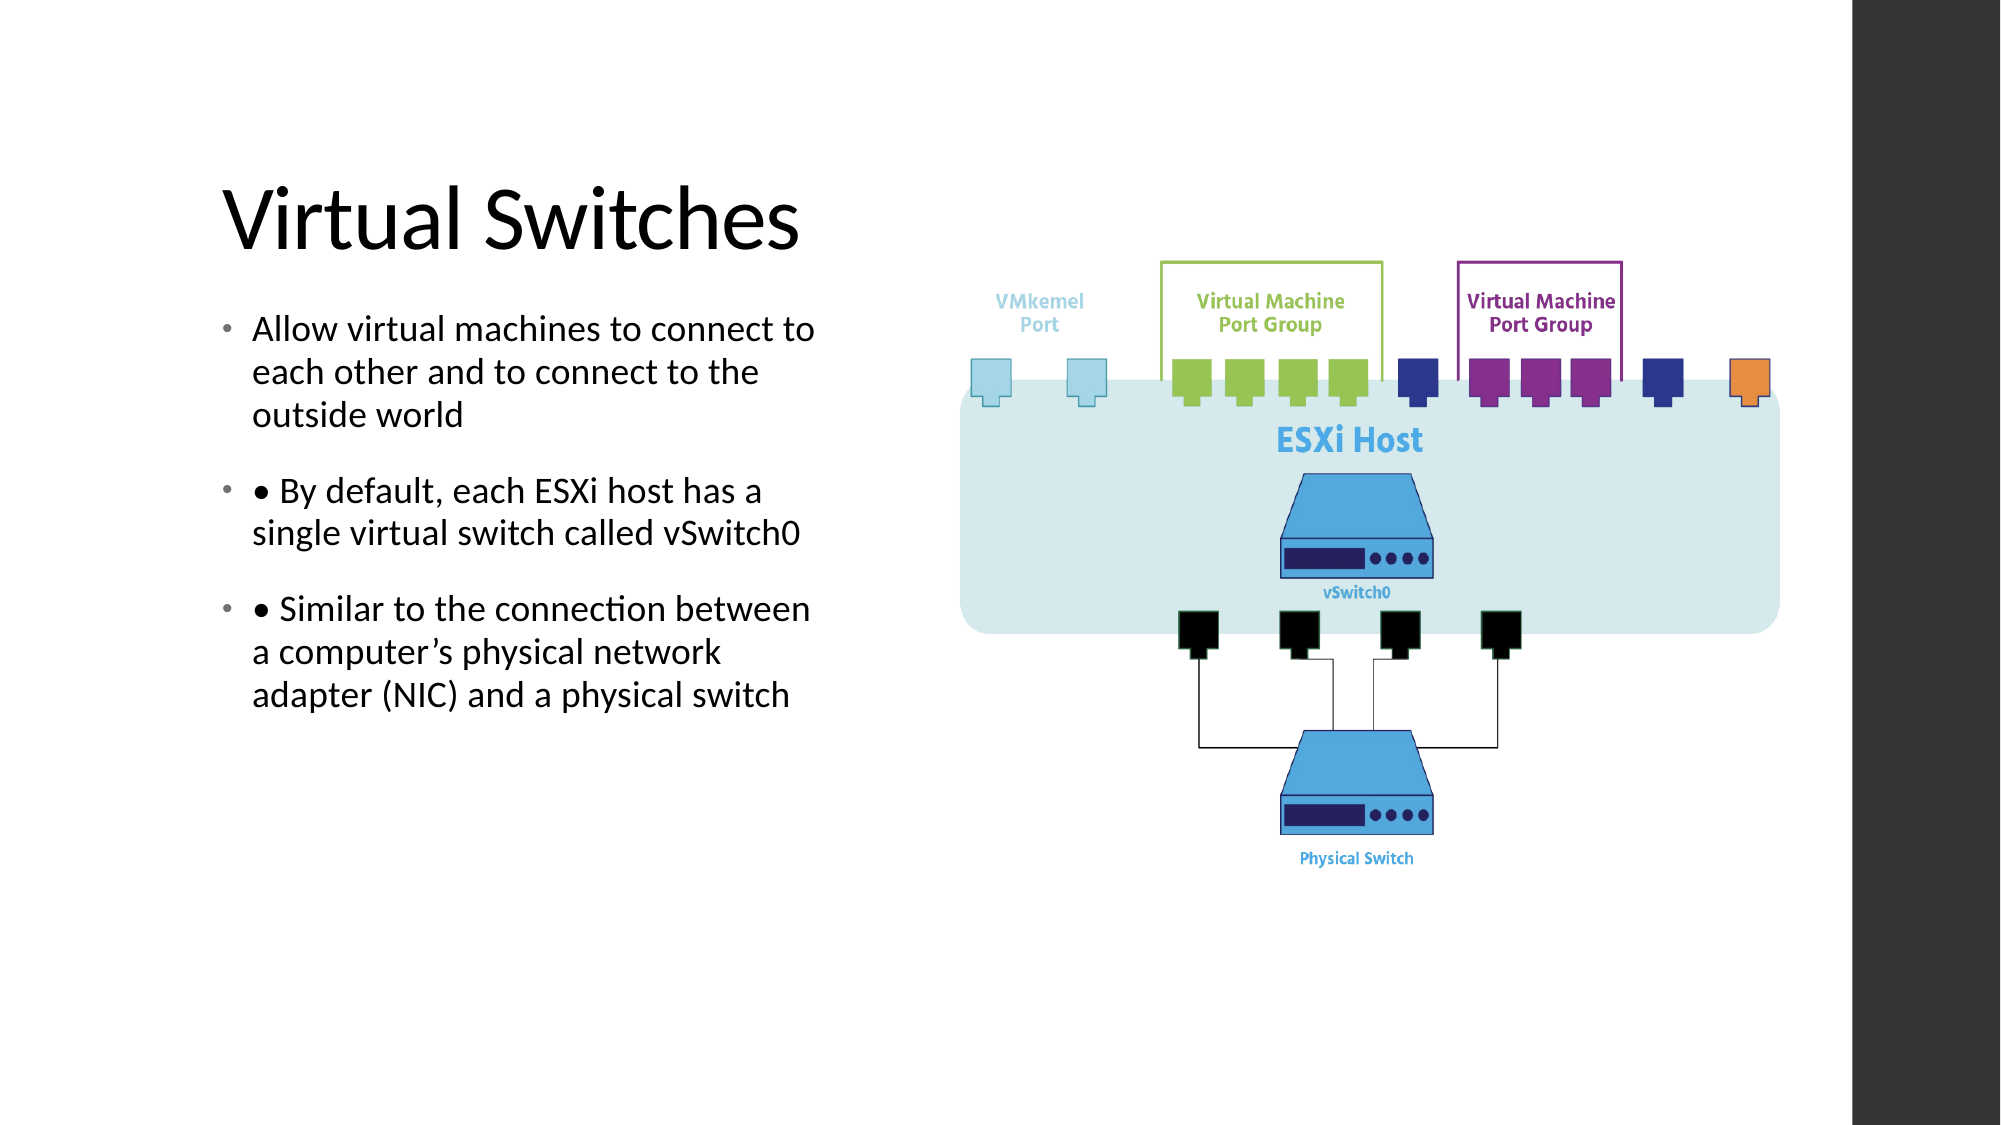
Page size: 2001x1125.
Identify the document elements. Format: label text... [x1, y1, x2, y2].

title Virtual Switches [206, 60, 1797, 278]
picture [947, 230, 1794, 895]
list Allow virtual machines to connect to each other and to connect to the outside world • By default, each ESXi host has a single virtual switch called vSwitch0 • Similar to the connection between a computer’s physical network adapter (NIC) and a physical switch [206, 299, 847, 1014]
